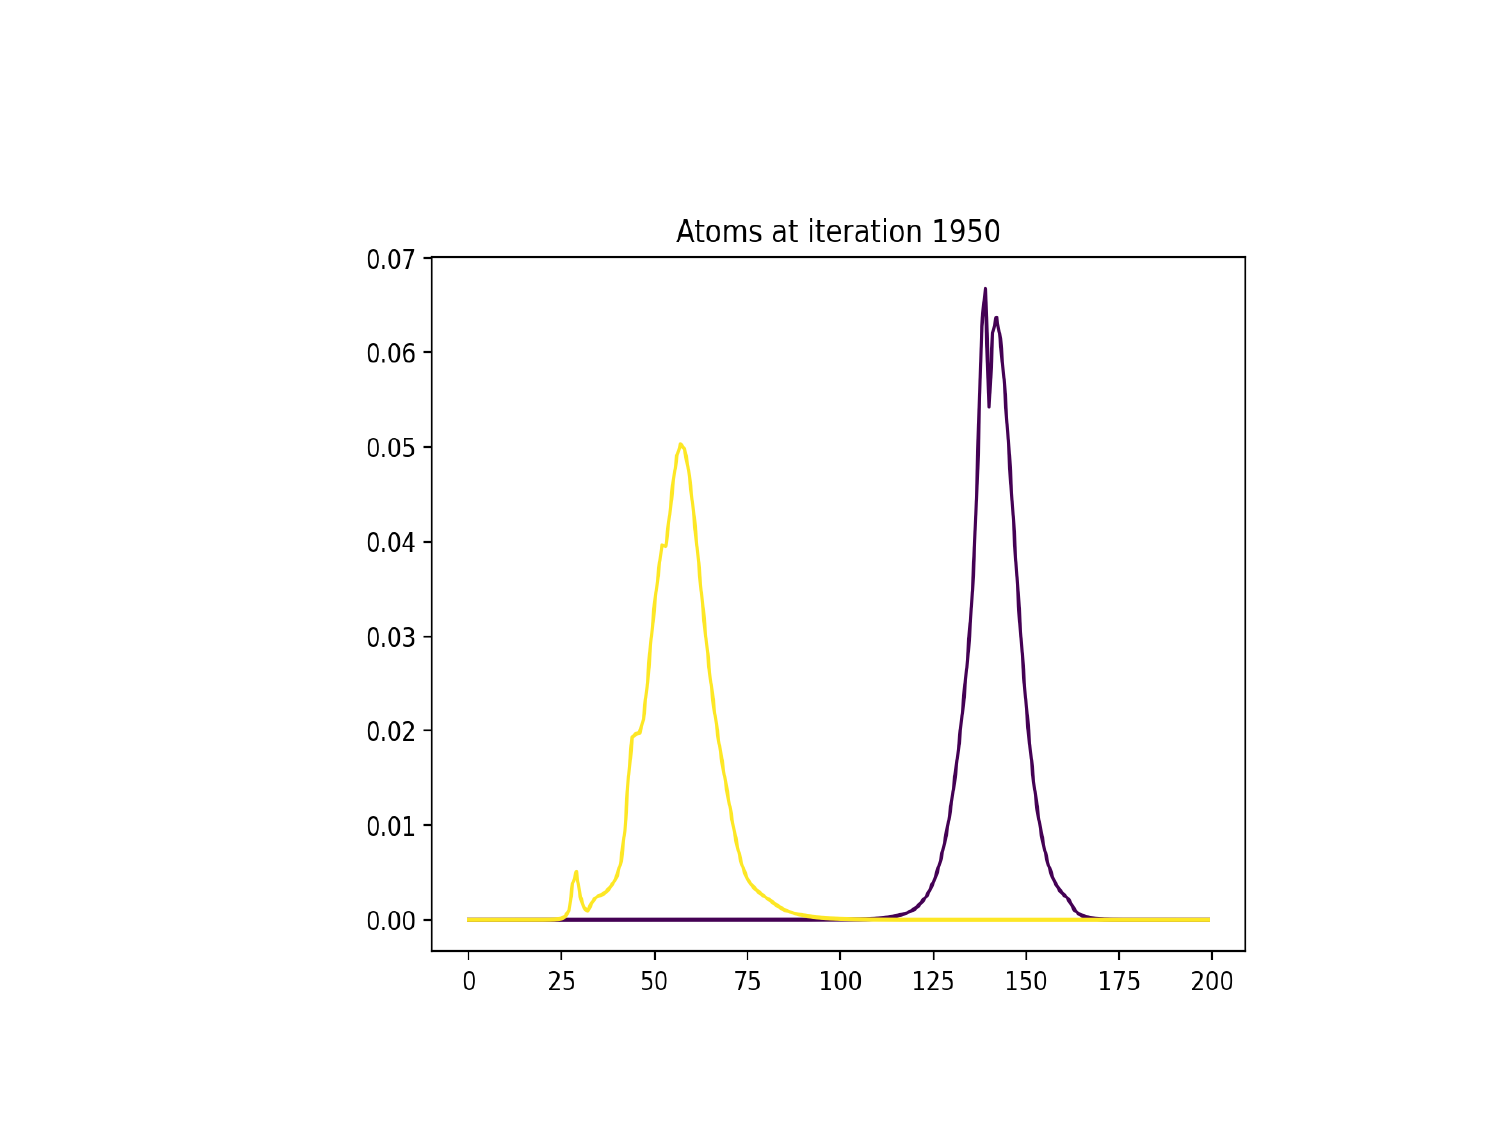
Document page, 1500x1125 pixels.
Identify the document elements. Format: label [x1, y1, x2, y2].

picture [299, 149, 1351, 1051]
